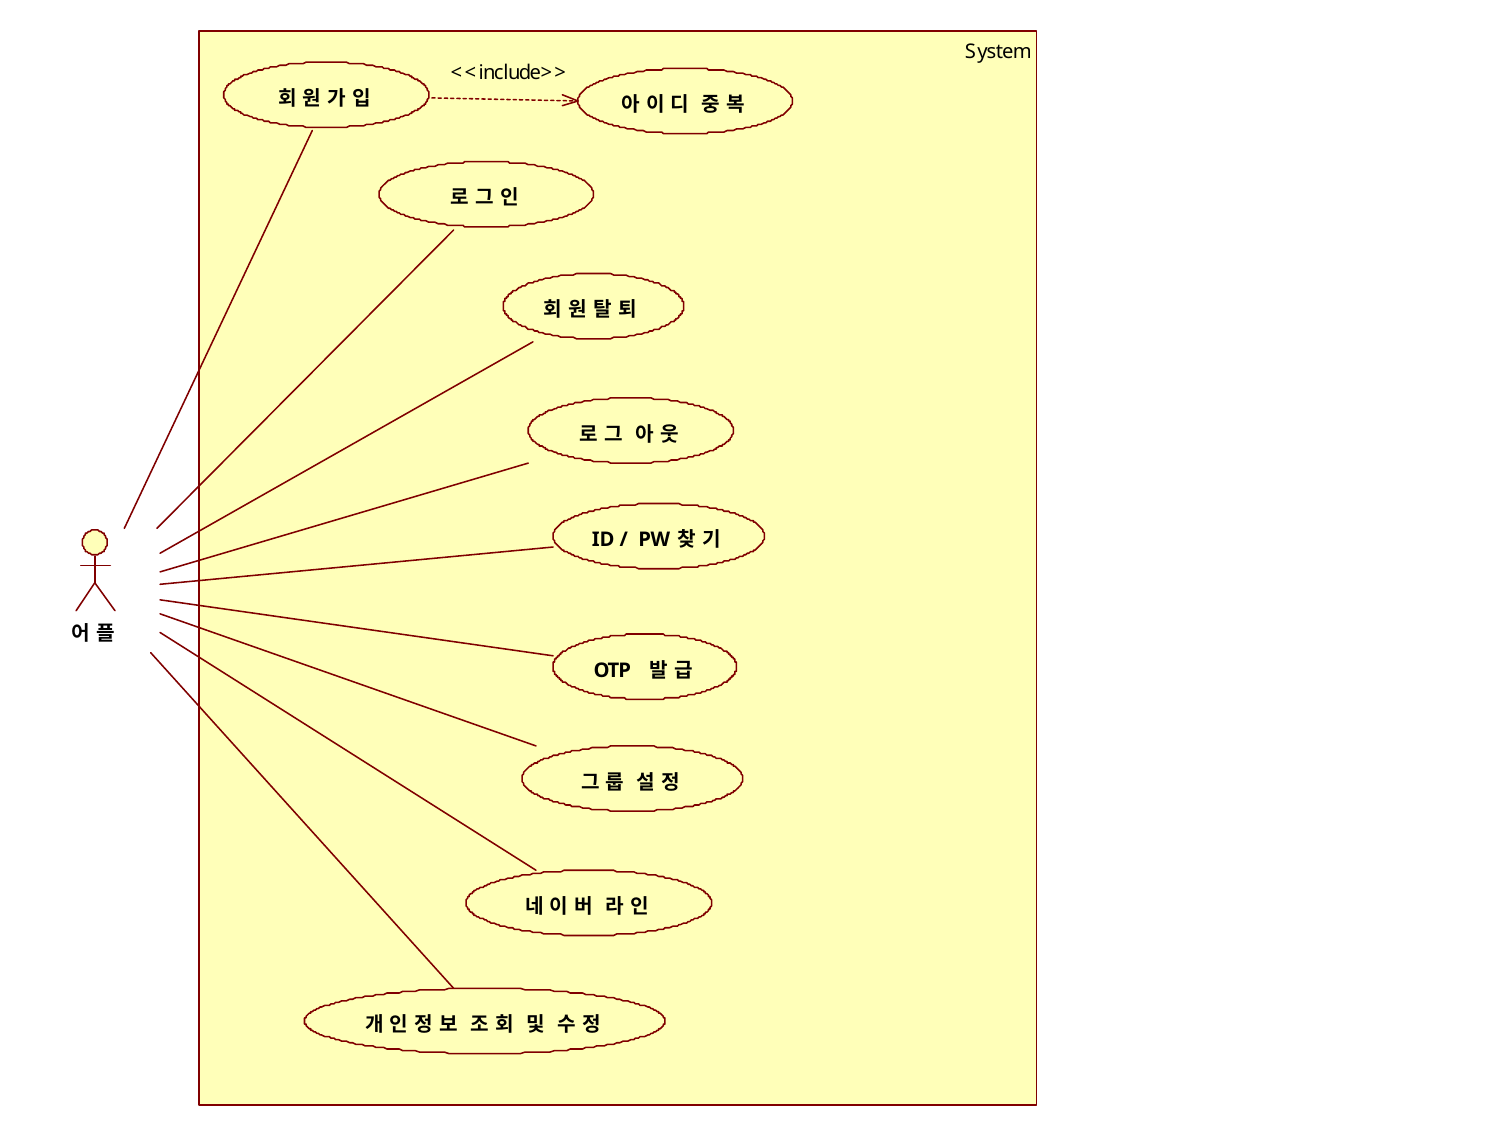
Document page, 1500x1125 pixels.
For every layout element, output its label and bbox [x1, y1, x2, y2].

picture [0, 0, 1070, 1125]
